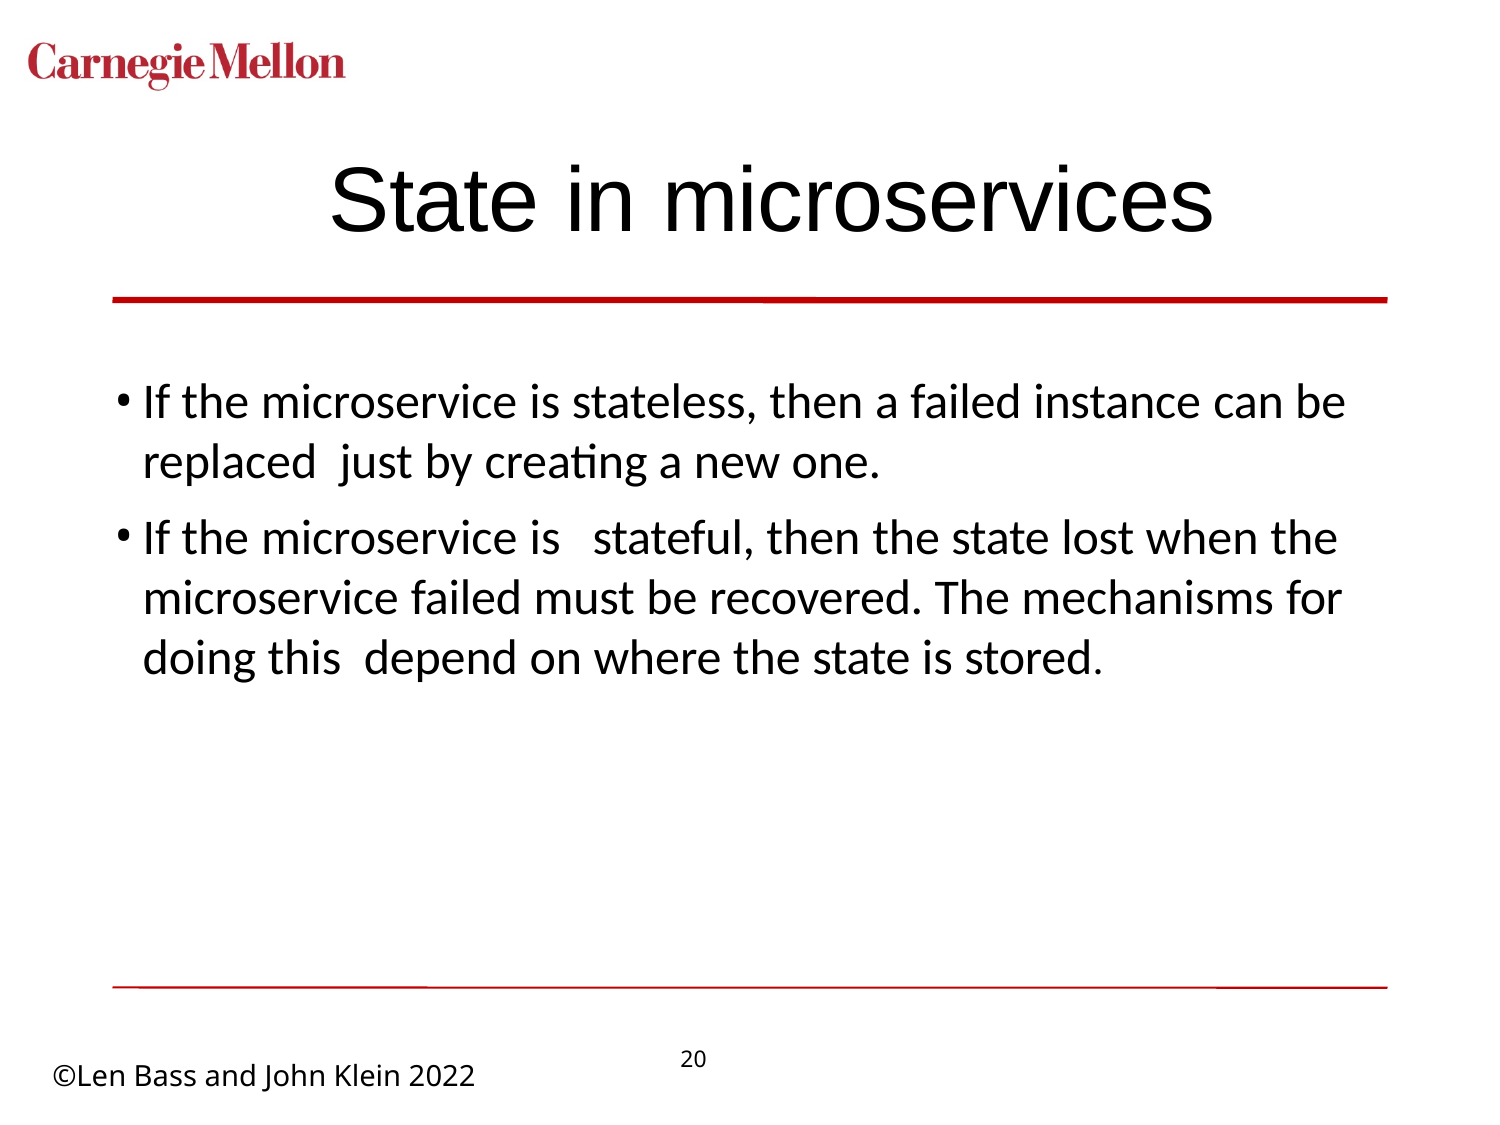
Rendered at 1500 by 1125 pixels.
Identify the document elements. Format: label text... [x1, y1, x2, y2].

text_box If the microservice is stateless, then a failed instance can be replaced just by creating a new one. If the microservice is stateful, then the state lost when the microservice failed must be recovered. The mechanisms for doing this depend on where the state is stored. [112, 361, 1384, 685]
title State in microservices [311, 99, 1233, 289]
picture [24, 37, 349, 92]
